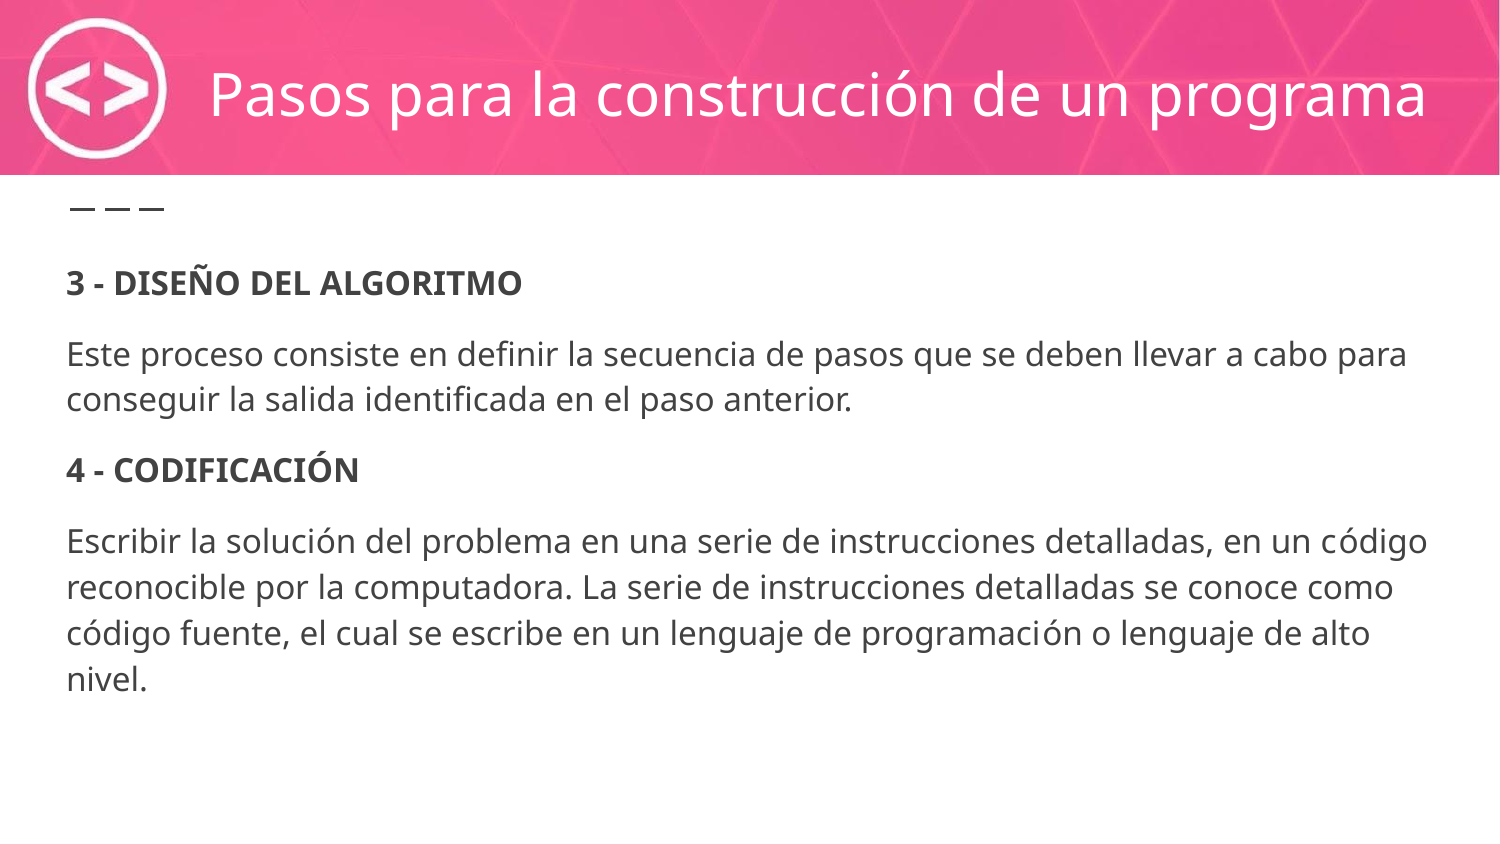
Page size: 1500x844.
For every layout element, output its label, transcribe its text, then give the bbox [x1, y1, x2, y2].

list 3 - DISEÑO DEL ALGORITMO Este proceso consiste en definir la secuencia de pasos que se deben llevar a cabo para conseguir la salida identificada en el paso anterior. 4 - CODIFICACIÓN Escribir la solución del problema en una serie de instrucciones detalladas, en un código reconocible por la computadora. La serie de instrucciones detalladas se conoce como código fuente, el cual se escribe en un lenguaje de programación o lenguaje de alto nivel. [51, 240, 1449, 750]
picture [0, 0, 1500, 175]
